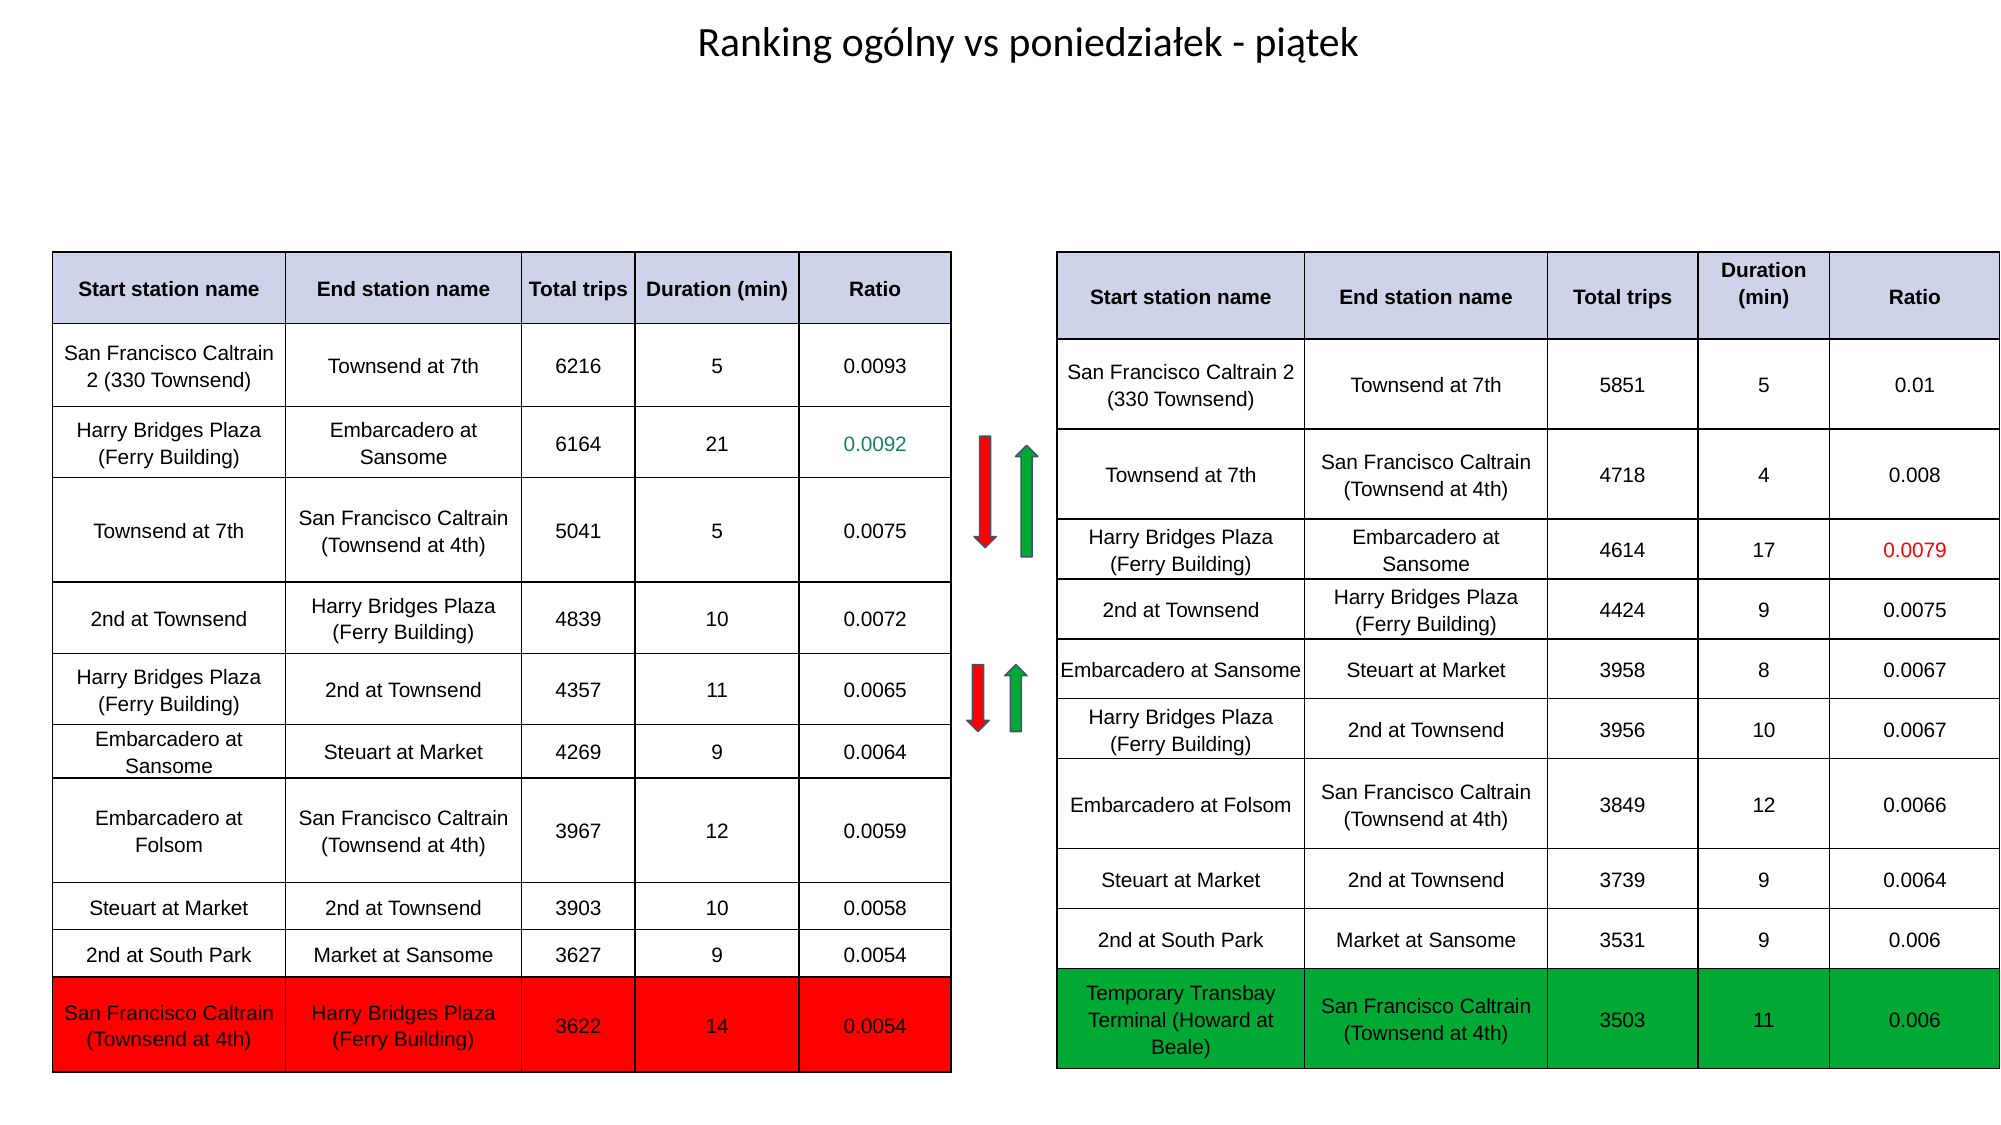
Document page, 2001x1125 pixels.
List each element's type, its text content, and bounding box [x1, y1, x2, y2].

table_cell Townsend at 7th [53, 478, 285, 581]
table_cell 9 [1699, 909, 1829, 968]
table_cell Steuart at Market [286, 725, 521, 777]
table_cell 5 [1699, 340, 1829, 428]
table_header Duration (min) [1699, 253, 1829, 338]
table_cell 0.0075 [1830, 580, 1999, 638]
table_cell 0.0092 [800, 407, 950, 477]
table_cell 0.0064 [800, 725, 950, 777]
table_cell 5 [636, 324, 798, 406]
table_cell 3503 [1548, 969, 1697, 1068]
table_cell 0.0054 [800, 930, 950, 976]
table_cell 0.006 [1830, 969, 1999, 1068]
table_cell 0.0054 [800, 978, 950, 1071]
table_cell Steuart at Market [1058, 849, 1304, 908]
table_cell 0.0079 [1830, 520, 1999, 578]
table_cell 2nd at Townsend [286, 654, 521, 724]
table_header Start station name [53, 253, 285, 323]
table_cell 2nd at Townsend [1305, 699, 1547, 758]
table_cell Harry Bridges Plaza (Ferry Building) [286, 978, 521, 1071]
table_cell 0.0067 [1830, 640, 1999, 698]
table_cell Townsend at 7th [1058, 430, 1304, 518]
table_cell Harry Bridges Plaza (Ferry Building) [286, 583, 521, 653]
table_cell Harry Bridges Plaza (Ferry Building) [53, 407, 285, 477]
table_cell 12 [1699, 759, 1829, 848]
table_cell 5041 [522, 478, 634, 581]
table_cell Steuart at Market [53, 883, 285, 929]
table_cell Townsend at 7th [286, 324, 521, 406]
table_cell 3958 [1548, 640, 1697, 698]
table_cell 14 [636, 978, 798, 1071]
table_cell 3531 [1548, 909, 1697, 968]
table_cell 0.0072 [800, 583, 950, 653]
table_cell 9 [1699, 849, 1829, 908]
table_cell Townsend at 7th [1305, 340, 1547, 428]
table_cell 4269 [522, 725, 634, 777]
table_cell 3956 [1548, 699, 1697, 758]
table_cell 6164 [522, 407, 634, 477]
table_cell 10 [1699, 699, 1829, 758]
table_cell San Francisco Caltrain 2 (330 Townsend) [1058, 340, 1304, 428]
table_cell Market at Sansome [286, 930, 521, 976]
table_cell 11 [636, 654, 798, 724]
table_cell 3849 [1548, 759, 1697, 848]
table_cell Harry Bridges Plaza (Ferry Building) [1305, 580, 1547, 638]
table_cell 0.0066 [1830, 759, 1999, 848]
table_cell 6216 [522, 324, 634, 406]
table_cell Temporary Transbay Terminal (Howard at Beale) [1058, 969, 1304, 1068]
table_cell 2nd at Townsend [1058, 580, 1304, 638]
table_header Start station name [1058, 253, 1304, 338]
table_cell Embarcadero at Sansome [1058, 640, 1304, 698]
table_cell 0.006 [1830, 909, 1999, 968]
table_cell 2nd at South Park [1058, 909, 1304, 968]
table_cell San Francisco Caltrain (Townsend at 4th) [1305, 759, 1547, 848]
table_header Total trips [1548, 253, 1697, 338]
table_cell Embarcadero at Folsom [53, 779, 285, 882]
table_header Ratio [1830, 253, 1999, 338]
table_cell 3967 [522, 779, 634, 882]
table_cell San Francisco Caltrain (Townsend at 4th) [286, 779, 521, 882]
table_cell 9 [636, 930, 798, 976]
table_cell Market at Sansome [1305, 909, 1547, 968]
table_cell Harry Bridges Plaza (Ferry Building) [1058, 699, 1304, 758]
table_cell 12 [636, 779, 798, 882]
table_cell 4839 [522, 583, 634, 653]
table_cell 17 [1699, 520, 1829, 578]
table_cell 9 [1699, 580, 1829, 638]
table_cell 4718 [1548, 430, 1697, 518]
table_cell 5851 [1548, 340, 1697, 428]
table_header End station name [1305, 253, 1547, 338]
table_cell 0.0065 [800, 654, 950, 724]
table_cell San Francisco Caltrain (Townsend at 4th) [1305, 430, 1547, 518]
table_cell Embarcadero at Sansome [286, 407, 521, 477]
table_cell 0.0064 [1830, 849, 1999, 908]
table_cell Embarcadero at Folsom [1058, 759, 1304, 848]
table_cell 4357 [522, 654, 634, 724]
text_box [1015, 445, 1038, 557]
table_header End station name [286, 253, 521, 323]
table_cell 10 [636, 583, 798, 653]
table_cell Embarcadero at Sansome [1305, 520, 1547, 578]
table_cell San Francisco Caltrain (Townsend at 4th) [1305, 969, 1547, 1068]
table_cell Harry Bridges Plaza (Ferry Building) [53, 654, 285, 724]
table_cell 10 [636, 883, 798, 929]
table_cell Harry Bridges Plaza (Ferry Building) [1058, 520, 1304, 578]
table_header Ratio [800, 253, 950, 323]
table_cell 4424 [1548, 580, 1697, 638]
table_cell 3627 [522, 930, 634, 976]
table_header Duration (min) [636, 253, 798, 323]
table_cell 0.0067 [1830, 699, 1999, 758]
table_cell 0.0058 [800, 883, 950, 929]
text_box [1004, 664, 1028, 732]
table_cell 5 [636, 478, 798, 581]
table_cell 2nd at Townsend [53, 583, 285, 653]
table_cell 2nd at Townsend [1305, 849, 1547, 908]
table_cell 8 [1699, 640, 1829, 698]
table_cell 0.0059 [800, 779, 950, 882]
table_cell 9 [636, 725, 798, 777]
table_cell 4614 [1548, 520, 1697, 578]
table_cell 3622 [522, 978, 634, 1071]
table_cell Steuart at Market [1305, 640, 1547, 698]
text_box Ranking ogólny vs poniedziałek - piątek [682, 0, 1383, 80]
table_cell Embarcadero at Sansome [53, 725, 285, 777]
table_cell 4 [1699, 430, 1829, 518]
table_cell 2nd at South Park [53, 930, 285, 976]
table_cell 21 [636, 407, 798, 477]
table_cell San Francisco Caltrain (Townsend at 4th) [53, 978, 285, 1071]
table_cell 0.0093 [800, 324, 950, 406]
table_cell San Francisco Caltrain (Townsend at 4th) [286, 478, 521, 581]
table_cell 0.01 [1830, 340, 1999, 428]
table_cell 2nd at Townsend [286, 883, 521, 929]
text_box [973, 436, 997, 548]
table_cell 0.0075 [800, 478, 950, 581]
text_box [966, 664, 990, 732]
table_cell 0.008 [1830, 430, 1999, 518]
table_cell 11 [1699, 969, 1829, 1068]
table_cell 3739 [1548, 849, 1697, 908]
table_cell San Francisco Caltrain 2 (330 Townsend) [53, 324, 285, 406]
table_cell 3903 [522, 883, 634, 929]
table_header Total trips [522, 253, 634, 323]
